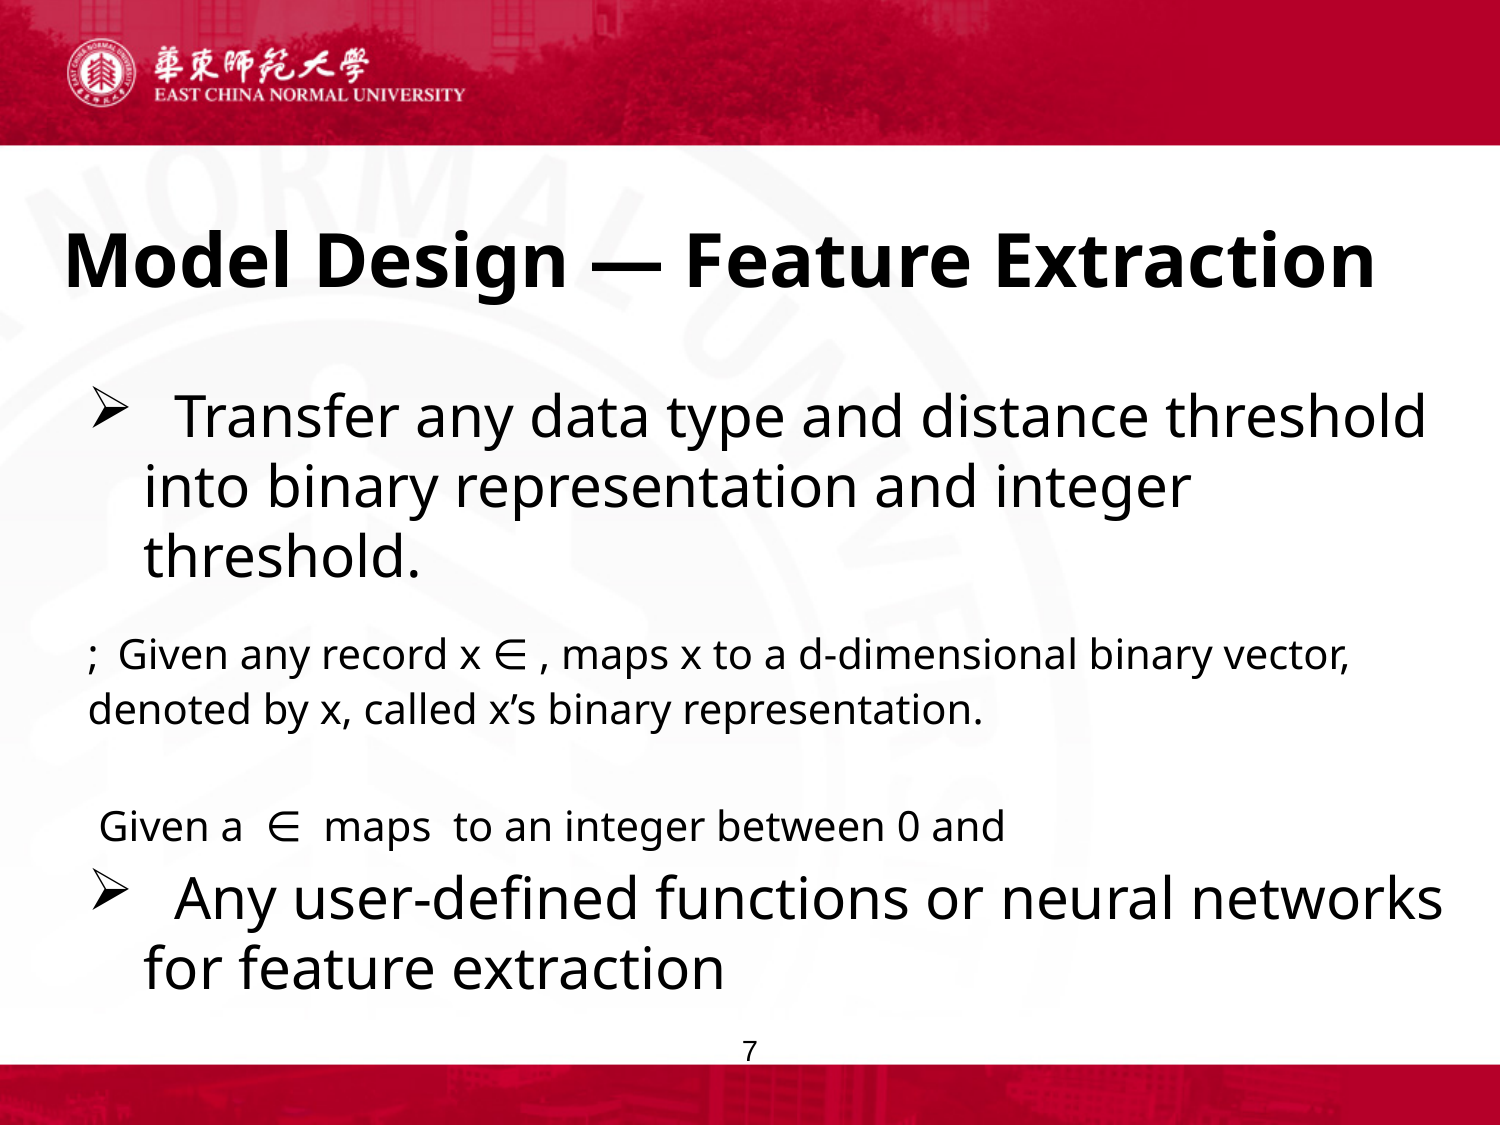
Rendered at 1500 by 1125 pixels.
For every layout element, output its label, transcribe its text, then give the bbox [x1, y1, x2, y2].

picture [0, 0, 1500, 1125]
footer 7 [512, 1024, 988, 1103]
title Model Design — Feature Extraction [47, 164, 1400, 352]
